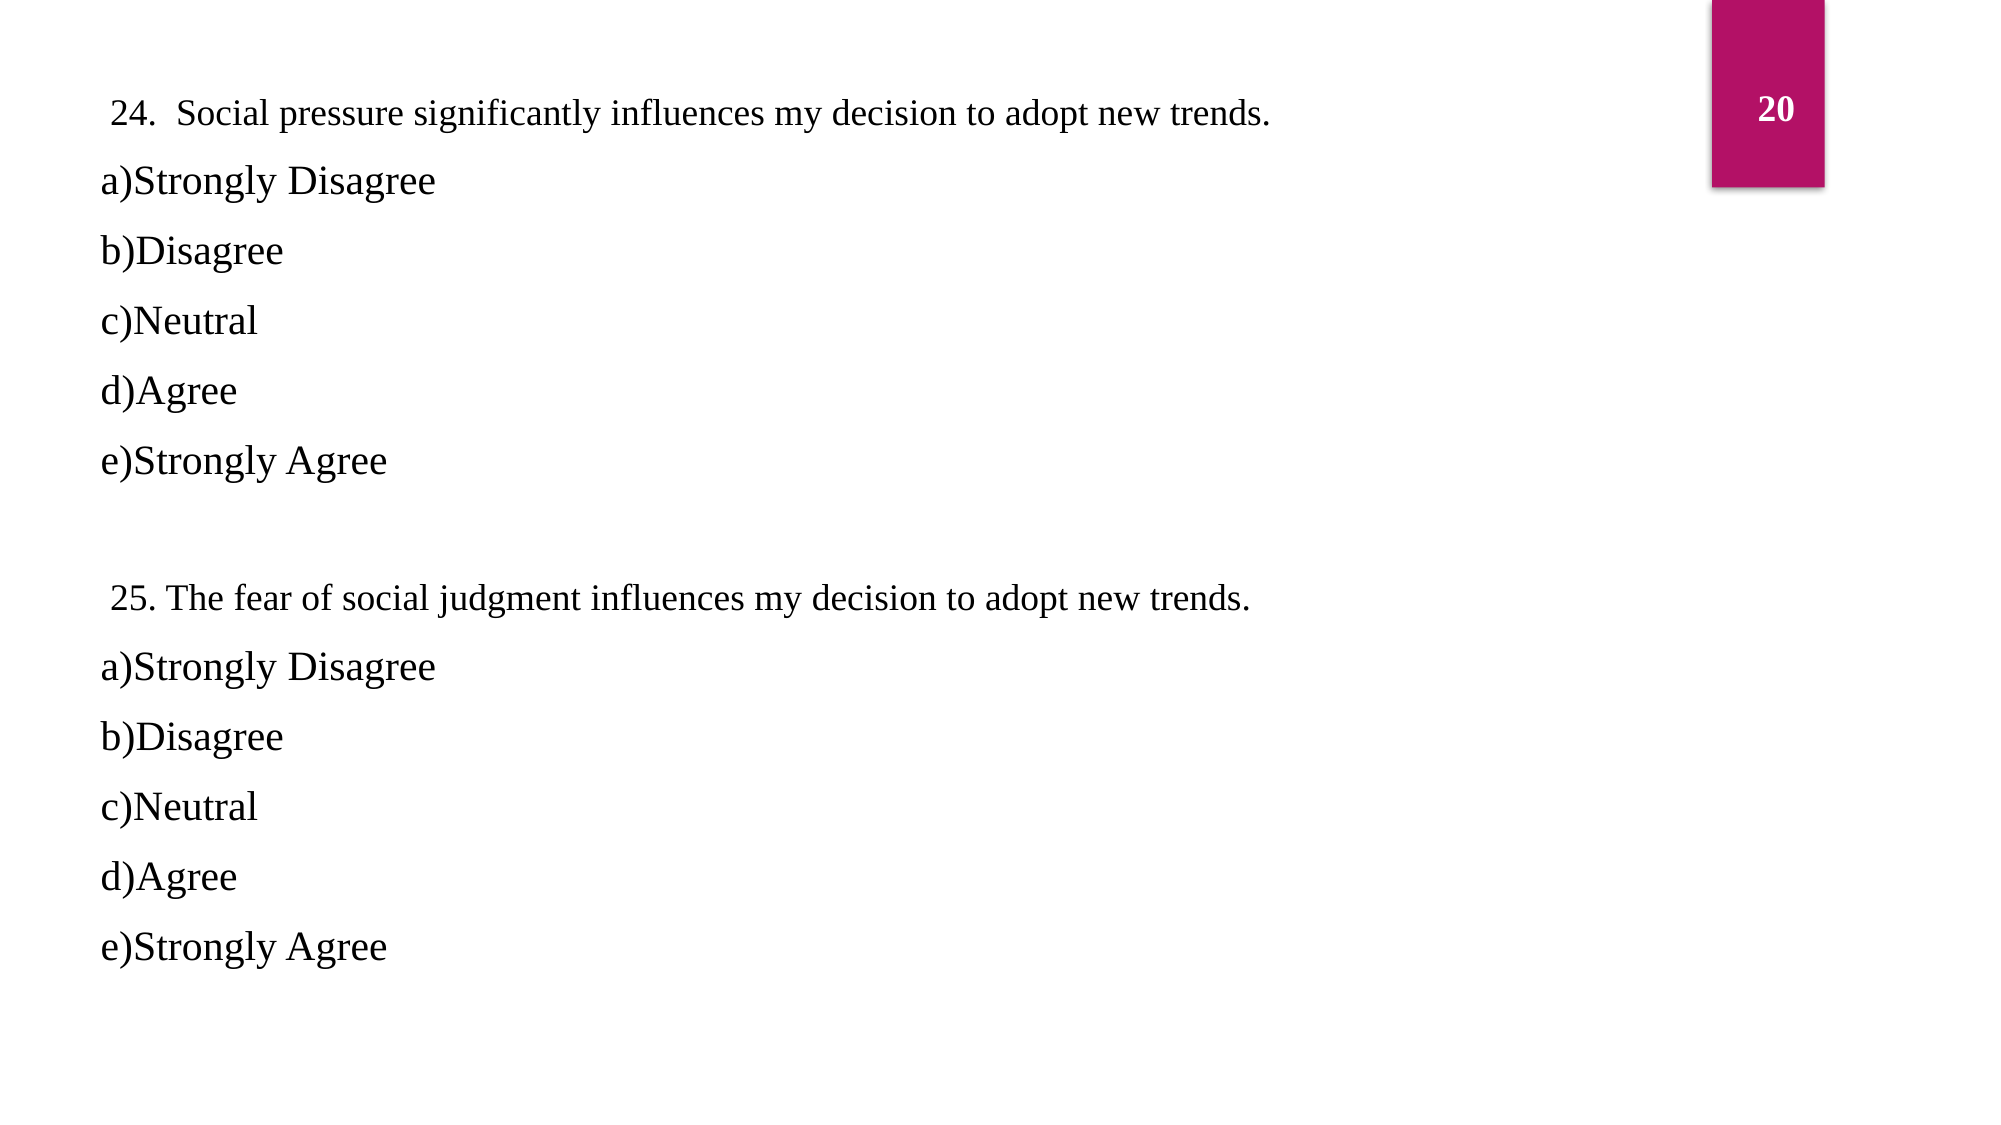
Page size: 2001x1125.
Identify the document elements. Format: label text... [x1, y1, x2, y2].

text_box 24. Social pressure significantly influences my decision to adopt new trends. a)Strongly Disagree b)Disagree c)Neutral d)Agree e)Strongly Agree [85, 76, 1724, 561]
text_box 20 [1742, 76, 1893, 137]
text_box 25. The fear of social judgment influences my decision to adopt new trends. a)Strongly Disagree b)Disagree c)Neutral d)Agree e)Strongly Agree [85, 562, 1724, 1047]
